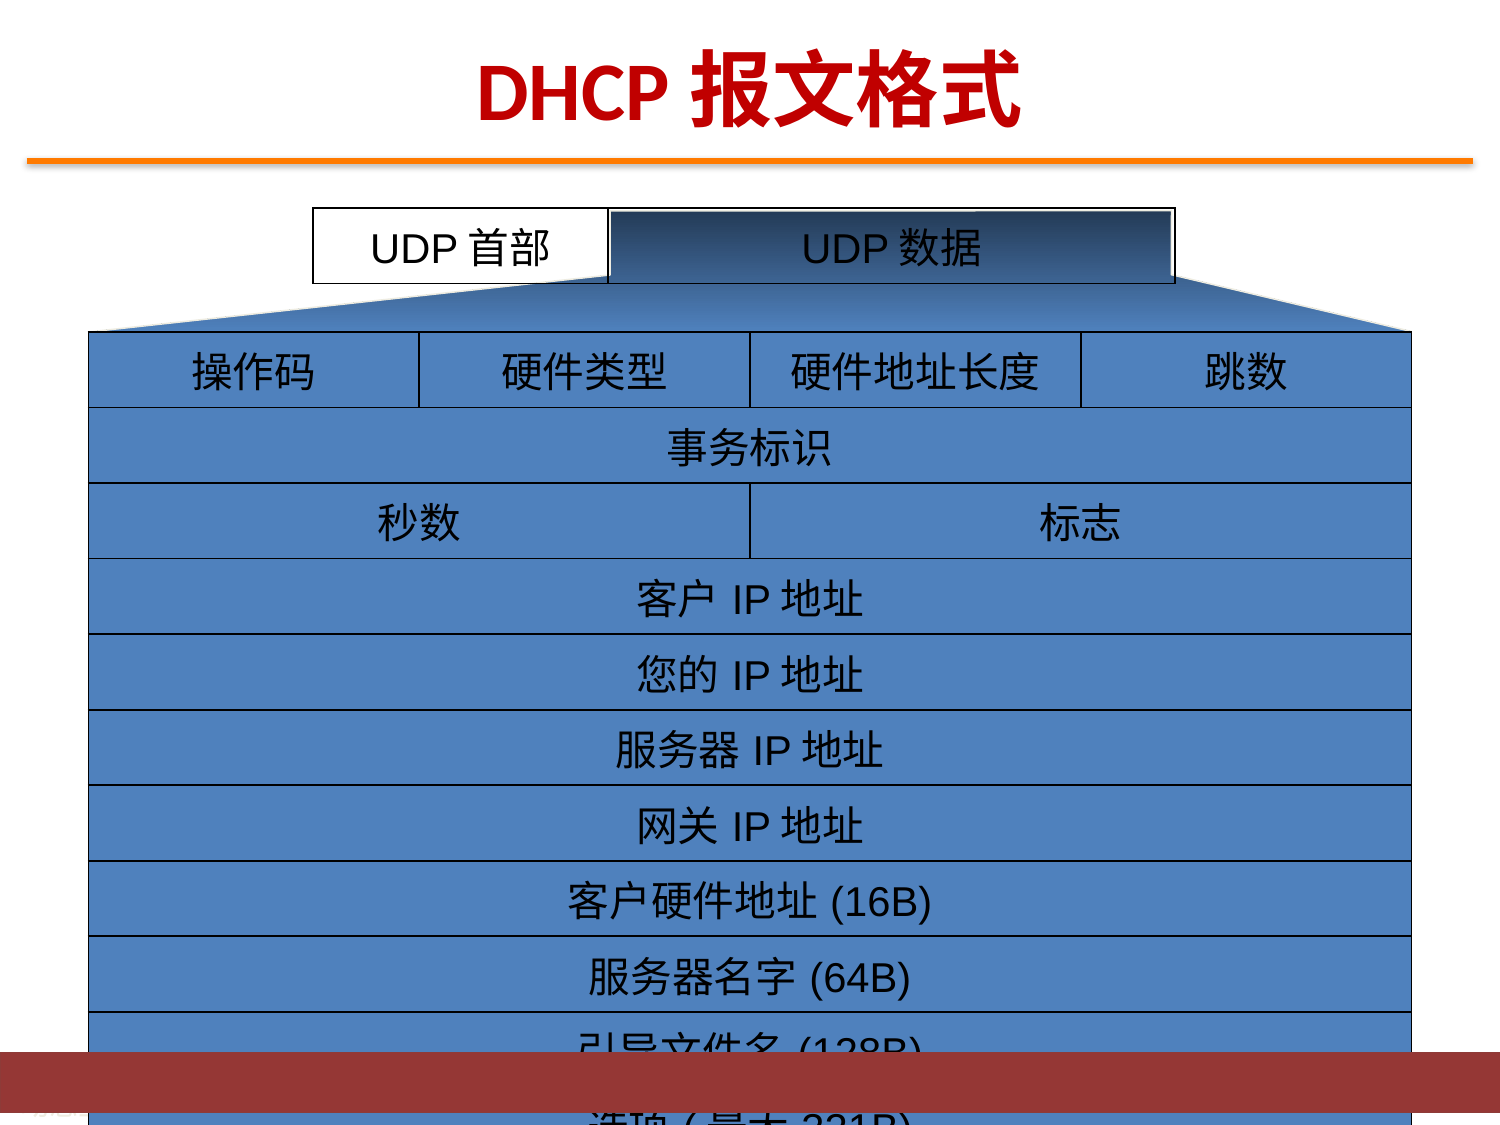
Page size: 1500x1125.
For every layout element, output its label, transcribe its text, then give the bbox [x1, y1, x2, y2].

table_header UDP数据 [609, 209, 1174, 283]
text_box [97, 275, 1410, 331]
title DHCP报文格式 [48, 37, 1450, 138]
table_header 跳数 [1082, 333, 1411, 407]
table_cell 您的IP地址 [89, 635, 1411, 709]
table_cell 引导文件名(128B) [89, 1013, 1411, 1050]
table_header 硬件类型 [420, 333, 749, 407]
table_cell 事务标识 [89, 408, 1411, 482]
table_cell 网关IP地址 [89, 786, 1411, 860]
text_box [0, 1050, 1500, 1114]
table_header UDP首部 [314, 209, 607, 283]
table_header 操作码 [89, 333, 418, 407]
table_cell 选项(最大321B) [89, 1114, 1411, 1125]
table_cell 标志 [751, 484, 1411, 558]
table_cell 客户IP地址 [89, 559, 1411, 633]
table_cell 服务器名字(64B) [89, 937, 1411, 1011]
table_cell 客户硬件地址(16B) [89, 862, 1411, 935]
table_cell 服务器IP地址 [89, 711, 1411, 784]
table_cell 秒数 [89, 484, 749, 558]
text_box 动态主机自动配置 [5, 1114, 88, 1125]
table_header 硬件地址长度 [751, 333, 1080, 407]
